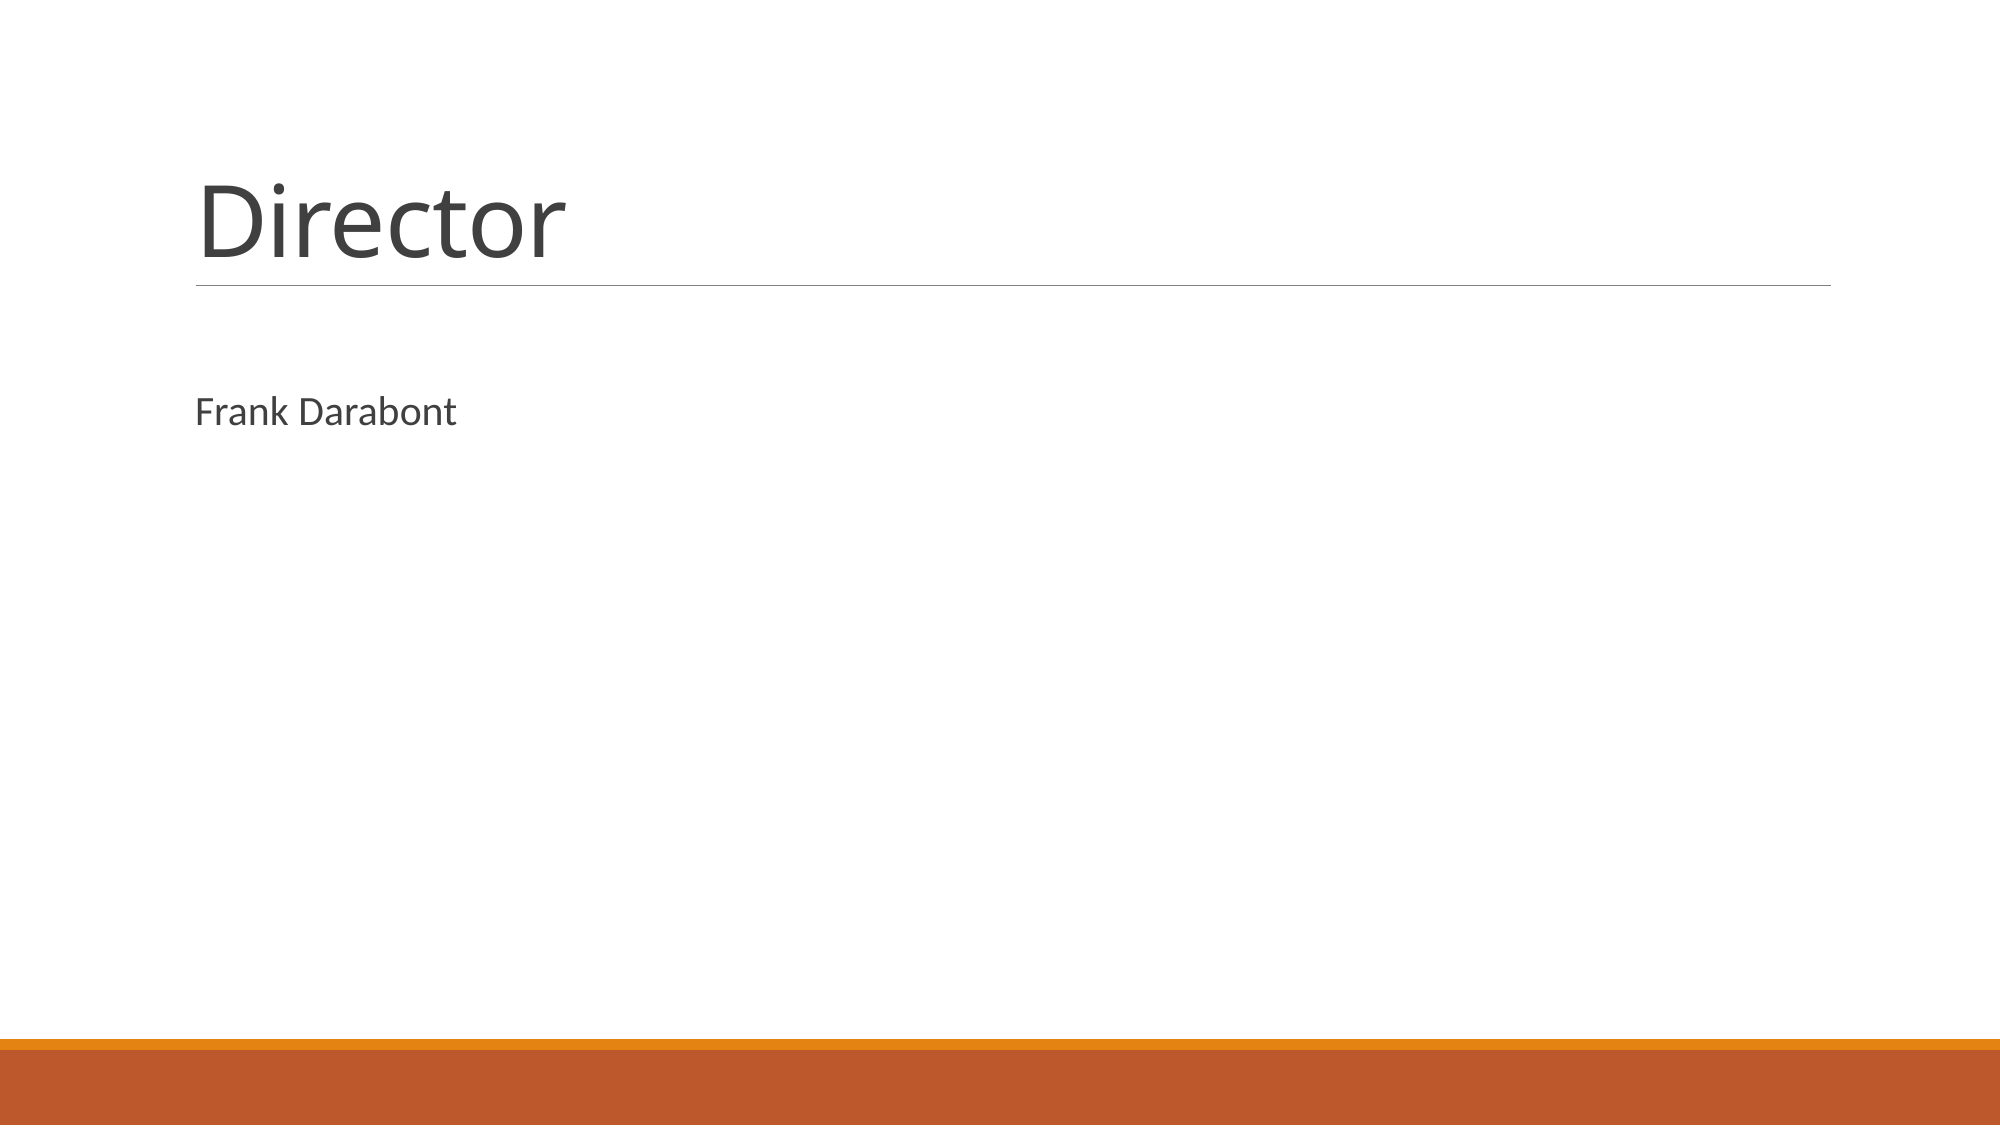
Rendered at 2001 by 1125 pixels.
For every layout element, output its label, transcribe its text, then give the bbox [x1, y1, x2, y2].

title Director [180, 47, 1830, 285]
list Frank Darabont [180, 302, 1830, 963]
